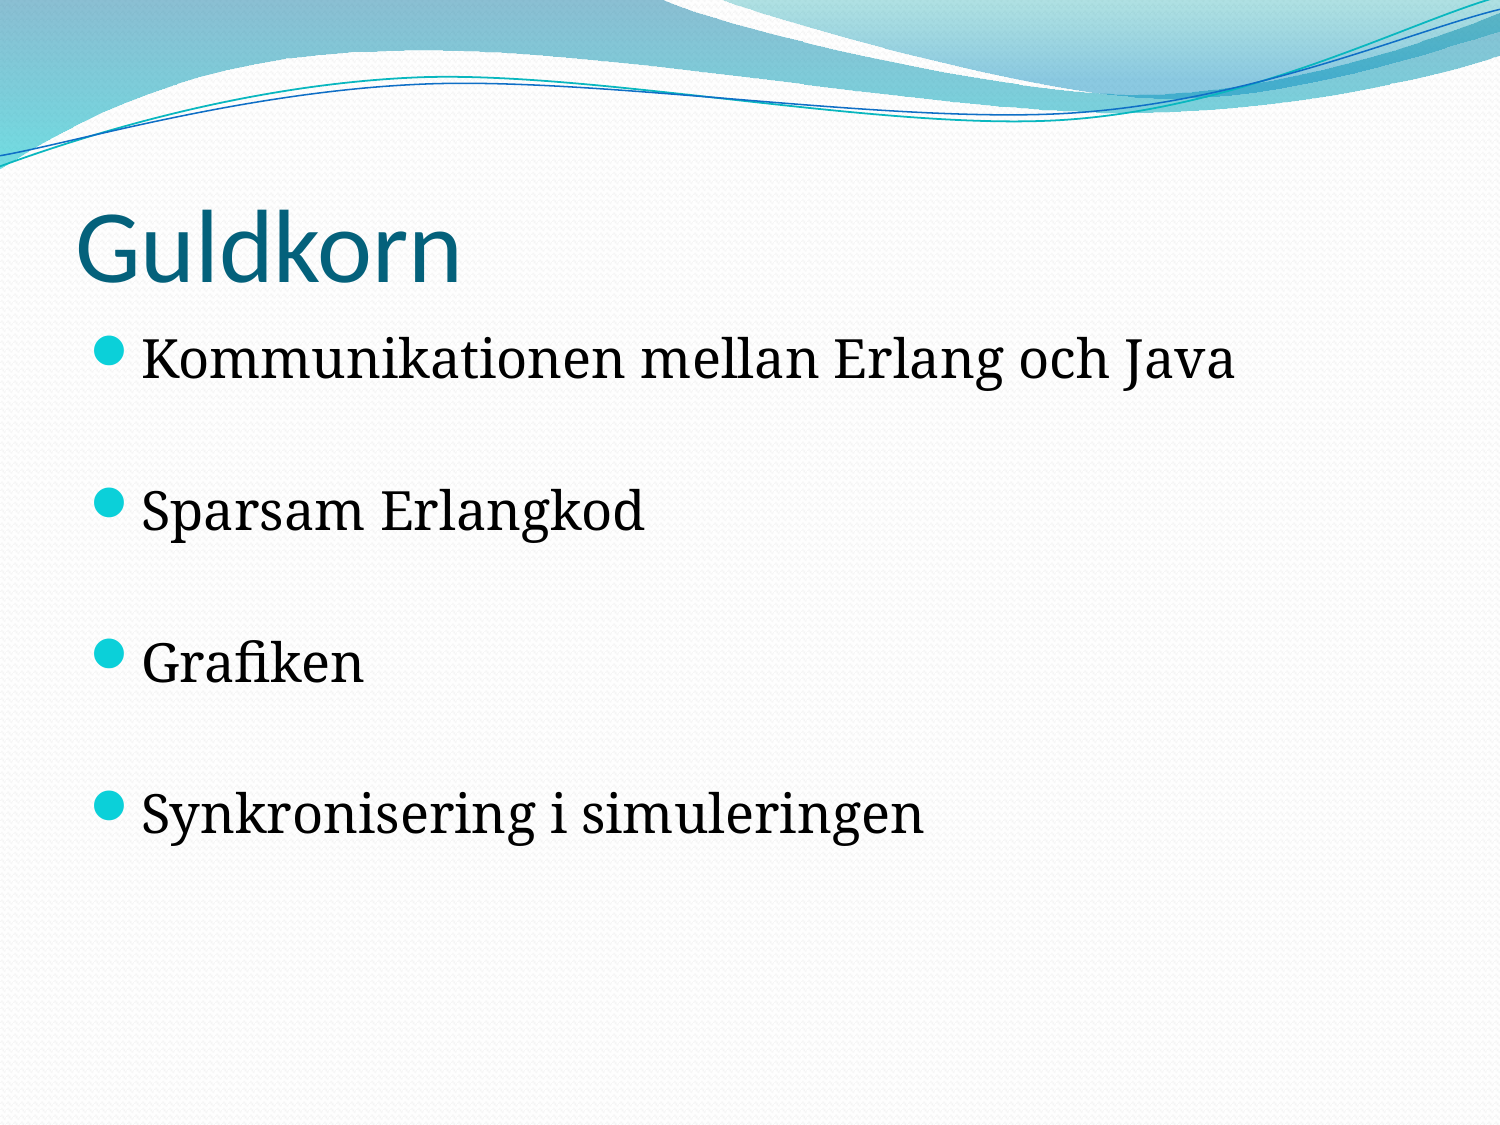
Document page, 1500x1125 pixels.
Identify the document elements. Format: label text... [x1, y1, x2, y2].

list Kommunikationen mellan Erlang och Java Sparsam Erlangkod Grafiken Synkronisering i simuleringen [75, 317, 1425, 1038]
title Guldkorn [75, 115, 1425, 303]
